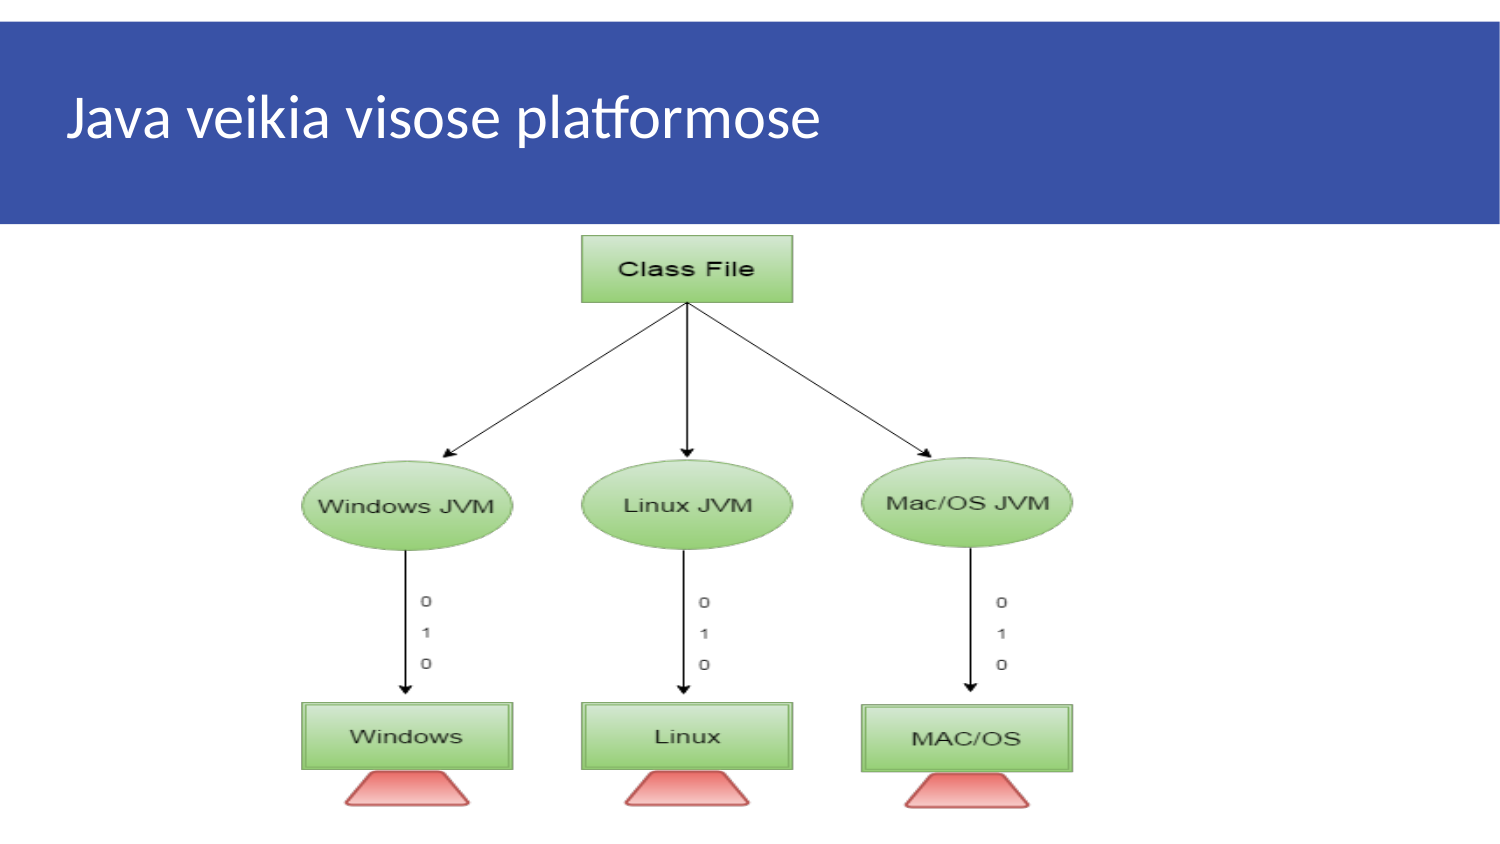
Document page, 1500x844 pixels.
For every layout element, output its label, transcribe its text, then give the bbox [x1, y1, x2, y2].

title Java veikia visose platformose [51, 72, 1449, 167]
picture [299, 234, 1076, 810]
